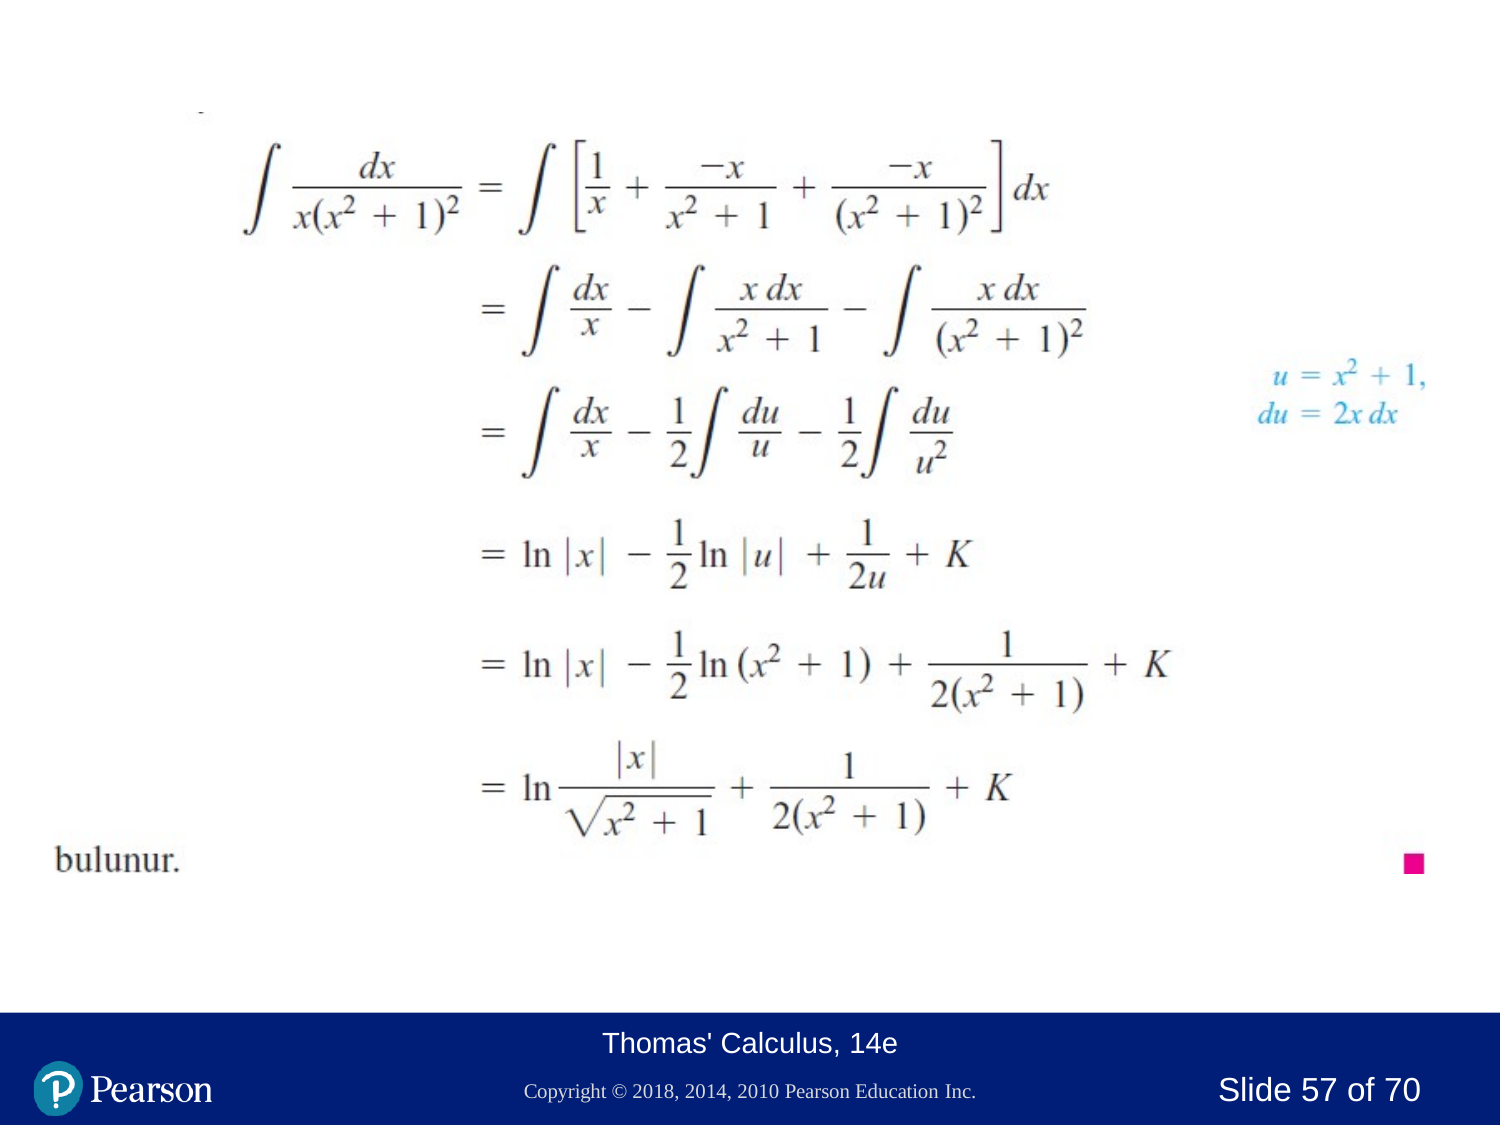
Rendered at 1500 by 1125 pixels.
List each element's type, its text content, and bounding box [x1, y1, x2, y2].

slide_number Slide 10 of 70 [1216, 1069, 1424, 1125]
text_box [53, 112, 1426, 874]
footer Thomas' Calculus, 14e Copyright © 2018, 2014, 2010 Pearson Education Inc. [519, 1024, 978, 1125]
picture [33, 1061, 212, 1116]
